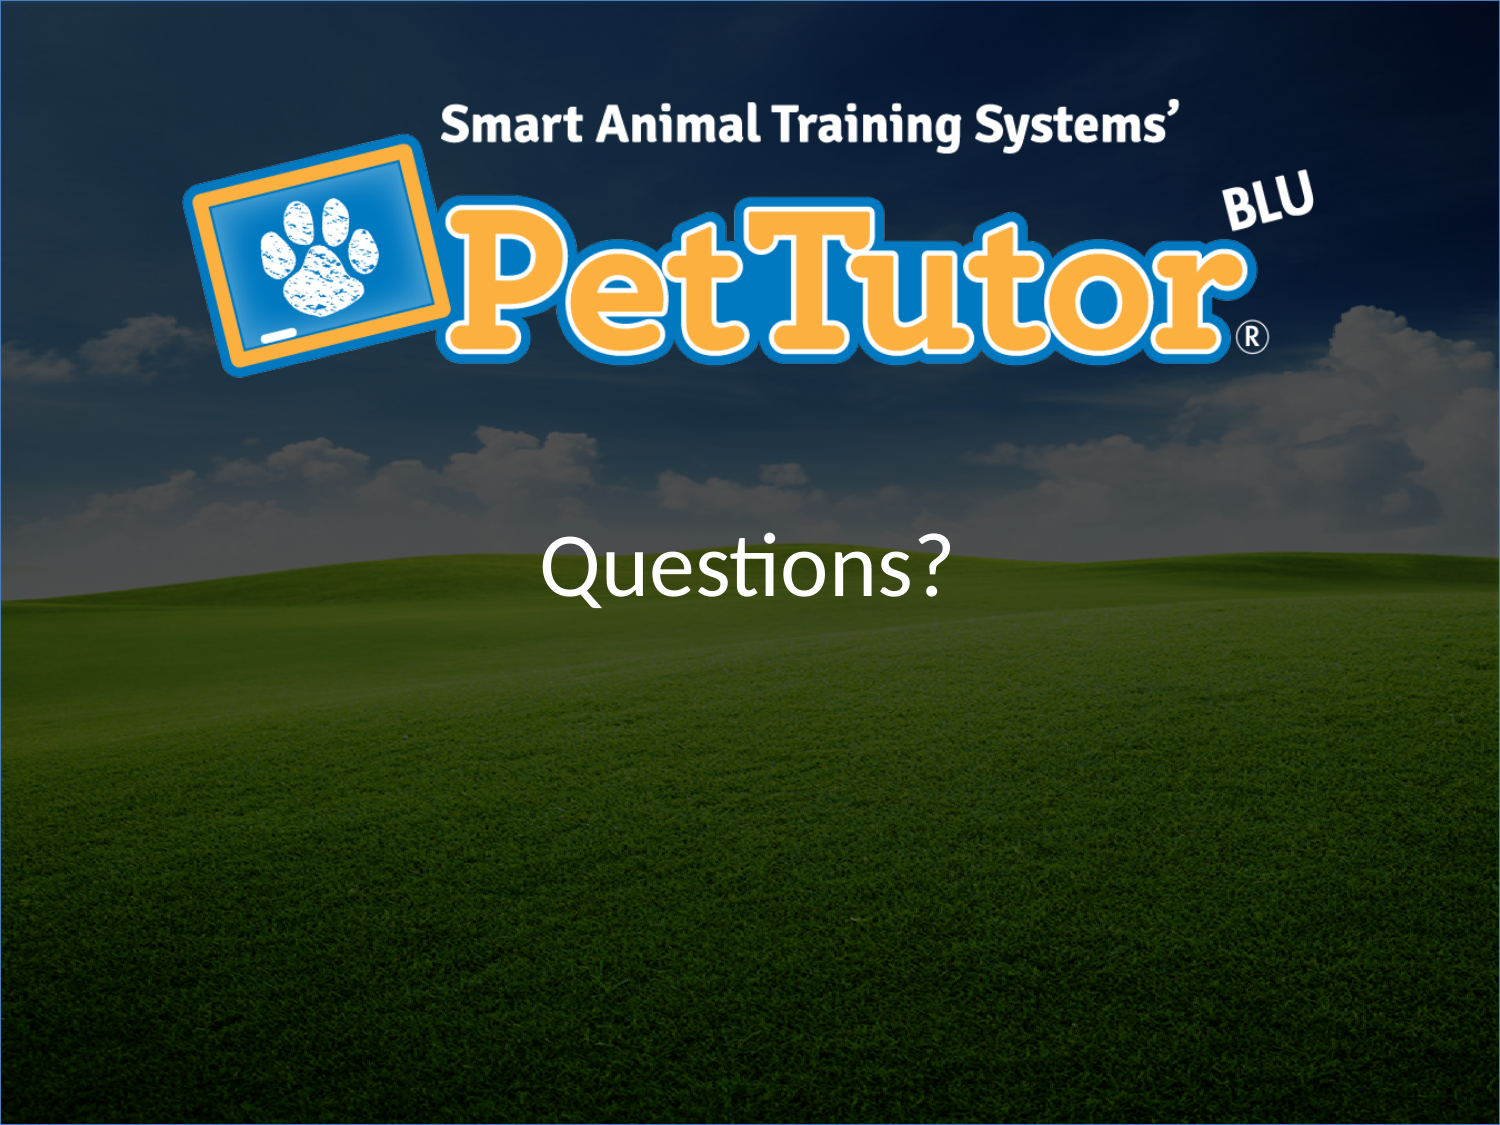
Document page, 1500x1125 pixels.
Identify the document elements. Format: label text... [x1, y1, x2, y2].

picture [169, 89, 1333, 394]
text_box [0, 0, 1500, 1125]
title Questions? [99, 483, 1397, 638]
